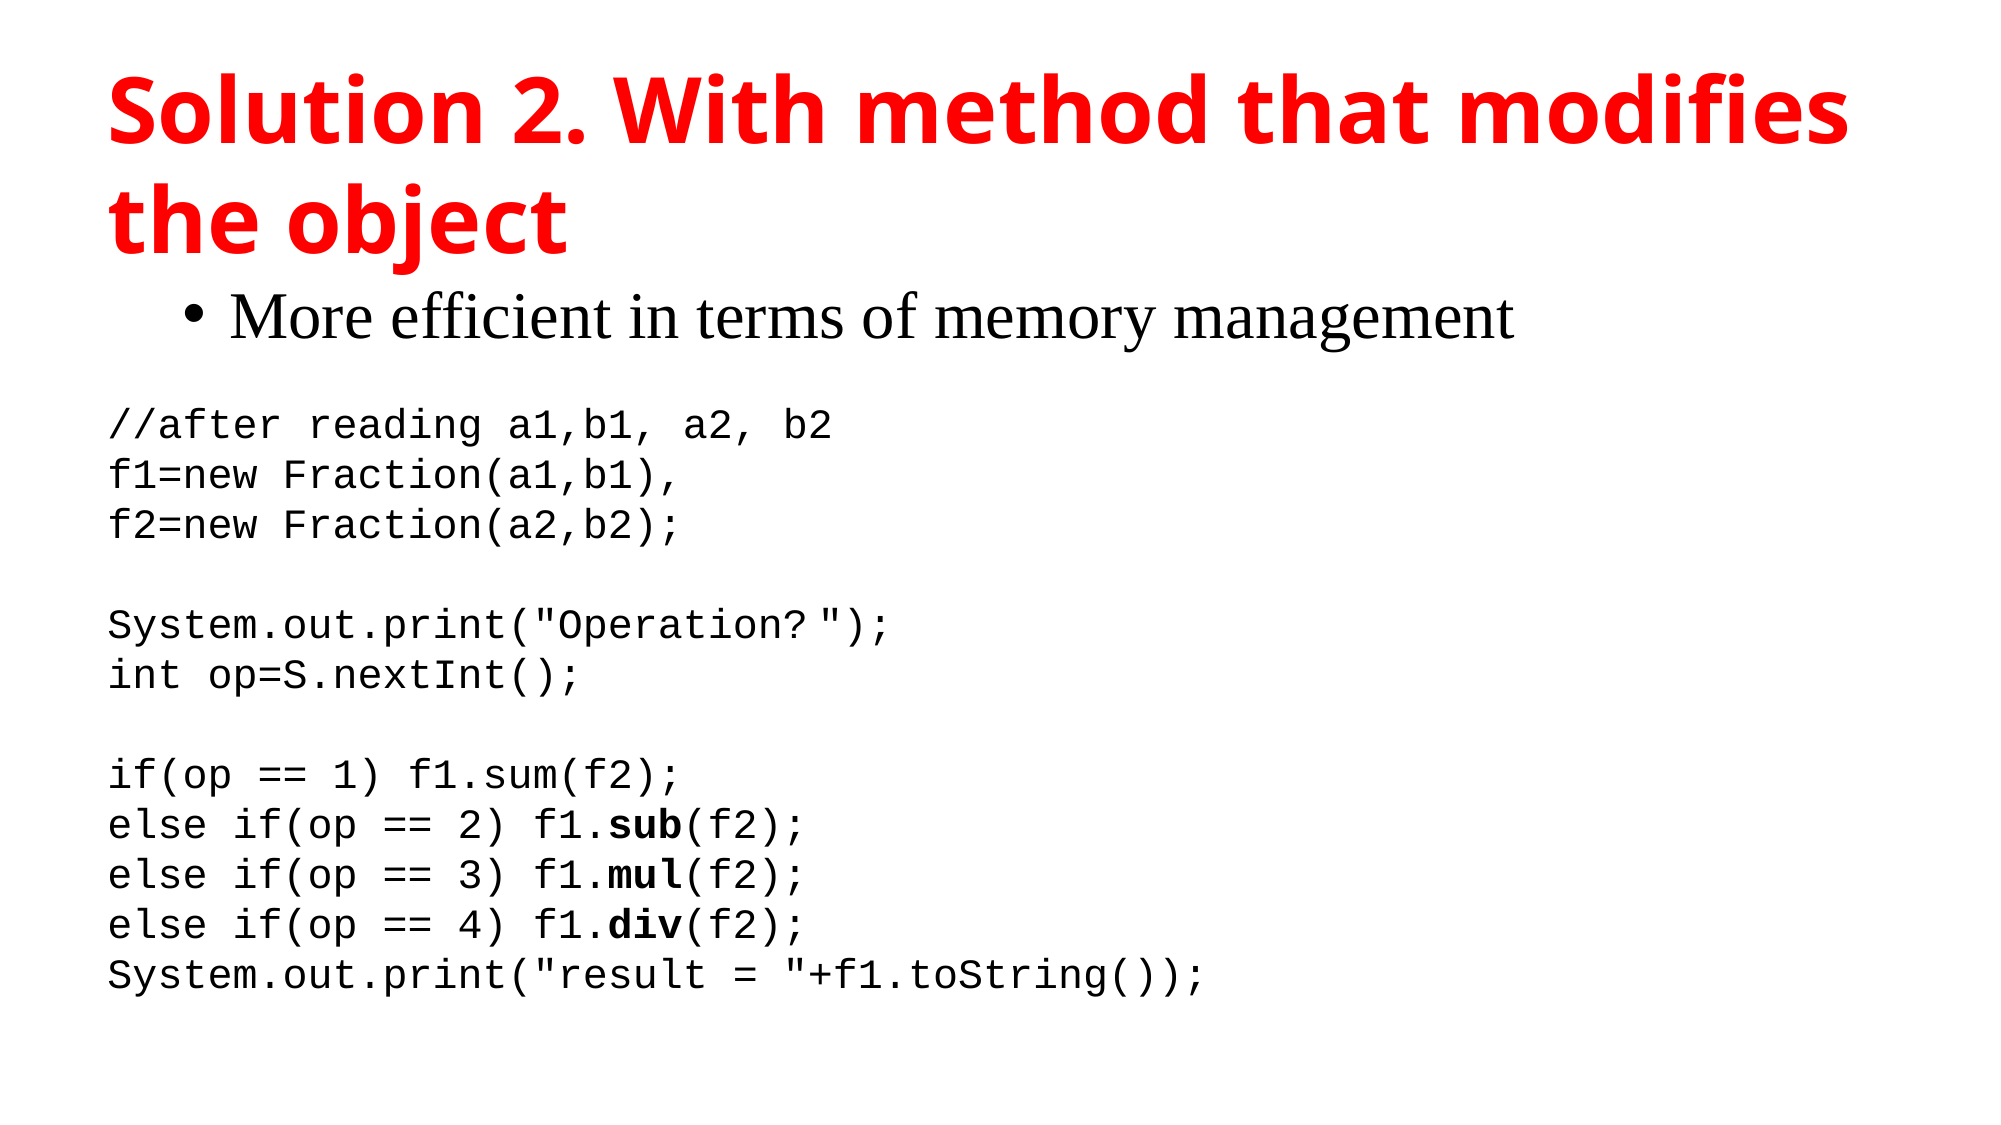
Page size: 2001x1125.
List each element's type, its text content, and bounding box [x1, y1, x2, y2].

text_box Solution 2. With method that modifies the object More efficient in terms of memory management //after reading a1,b1, a2, b2 f1=new Fraction(a1,b1), f2=new Fraction(a2,b2); System.out.print("Operation? "); int op=S.nextInt(); if(op == 1) f1.sum(f2); else if(op == 2) f1.sub(f2); else if(op == 3) f1.mul(f2); else if(op == 4) f1.div(f2); System.out.print("result = "+f1.toString()); [92, 44, 1940, 1005]
